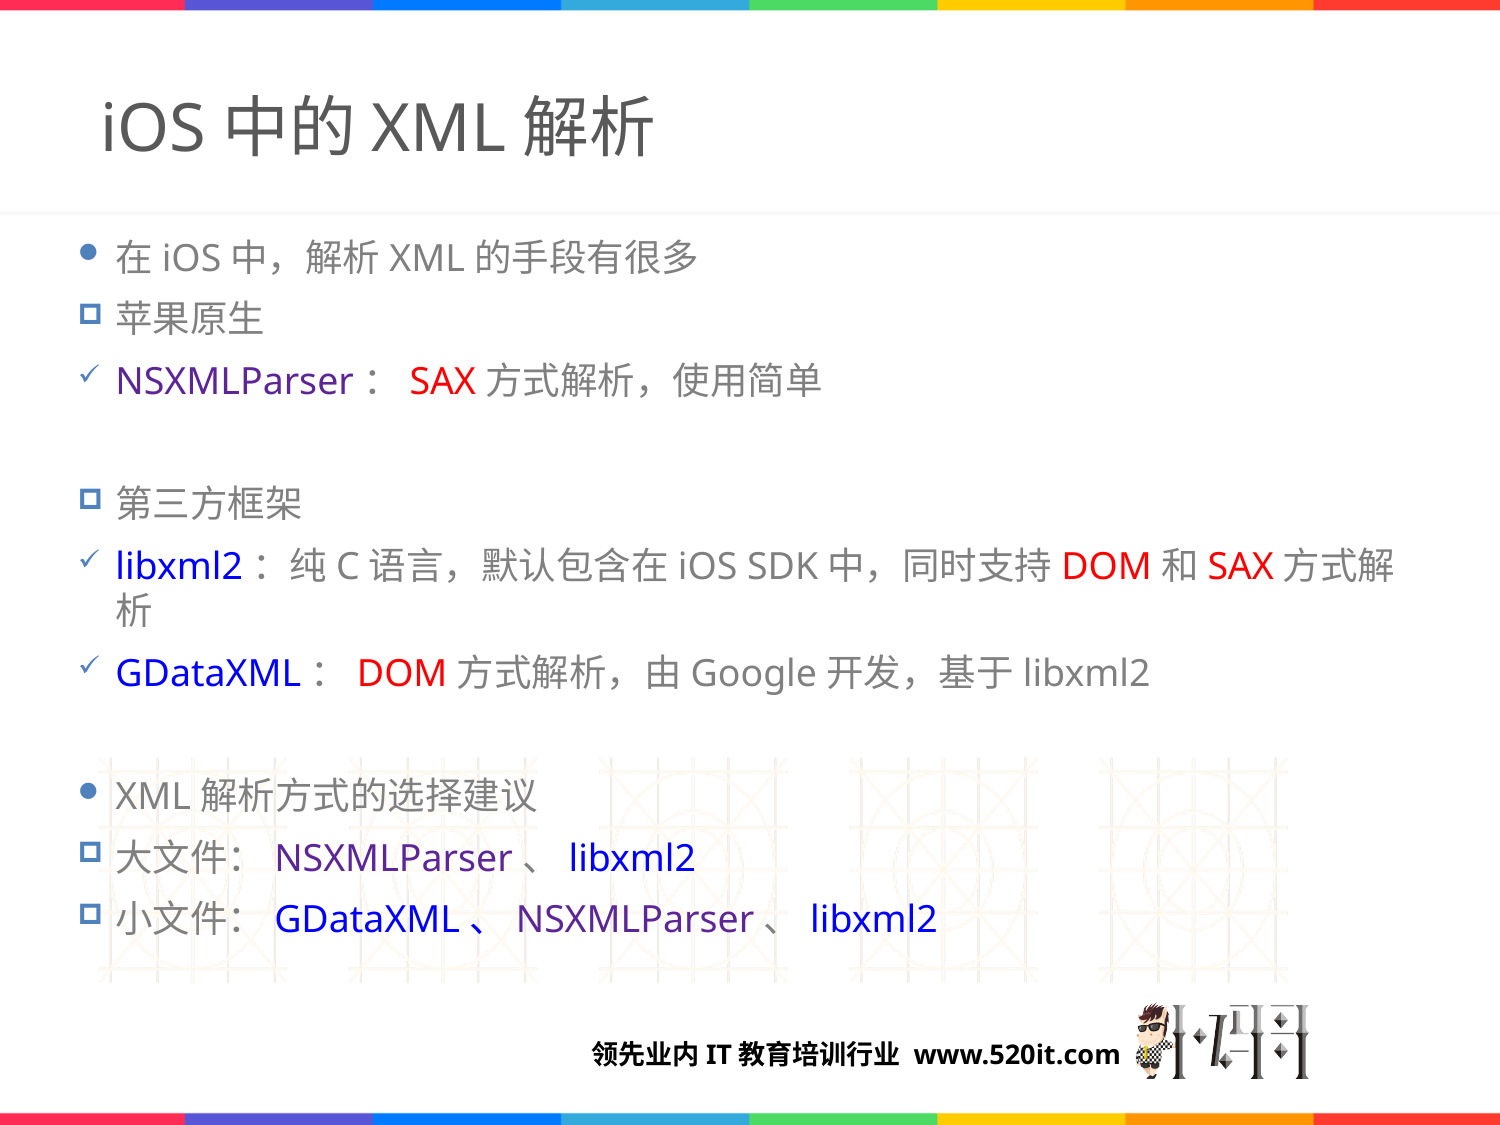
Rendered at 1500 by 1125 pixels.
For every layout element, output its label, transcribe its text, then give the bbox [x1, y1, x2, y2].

picture [0, 0, 1500, 211]
list 在iOS中，解析XML的手段有很多 苹果原生 NSXMLParser：SAX方式解析，使用简单 第三方框架 libxml2：纯C语言，默认包含在iOS SDK中，同时支持DOM和SAX方式解析 GDataXML：DOM方式解析，由Google开发，基于libxml2 XML解析方式的选择建议 大文件：NSXMLParser、libxml2 小文件：GDataXML、NSXMLParser、libxml2 [63, 226, 1444, 1061]
title iOS中的XML解析 [85, 77, 1419, 214]
picture [0, 215, 1500, 1125]
